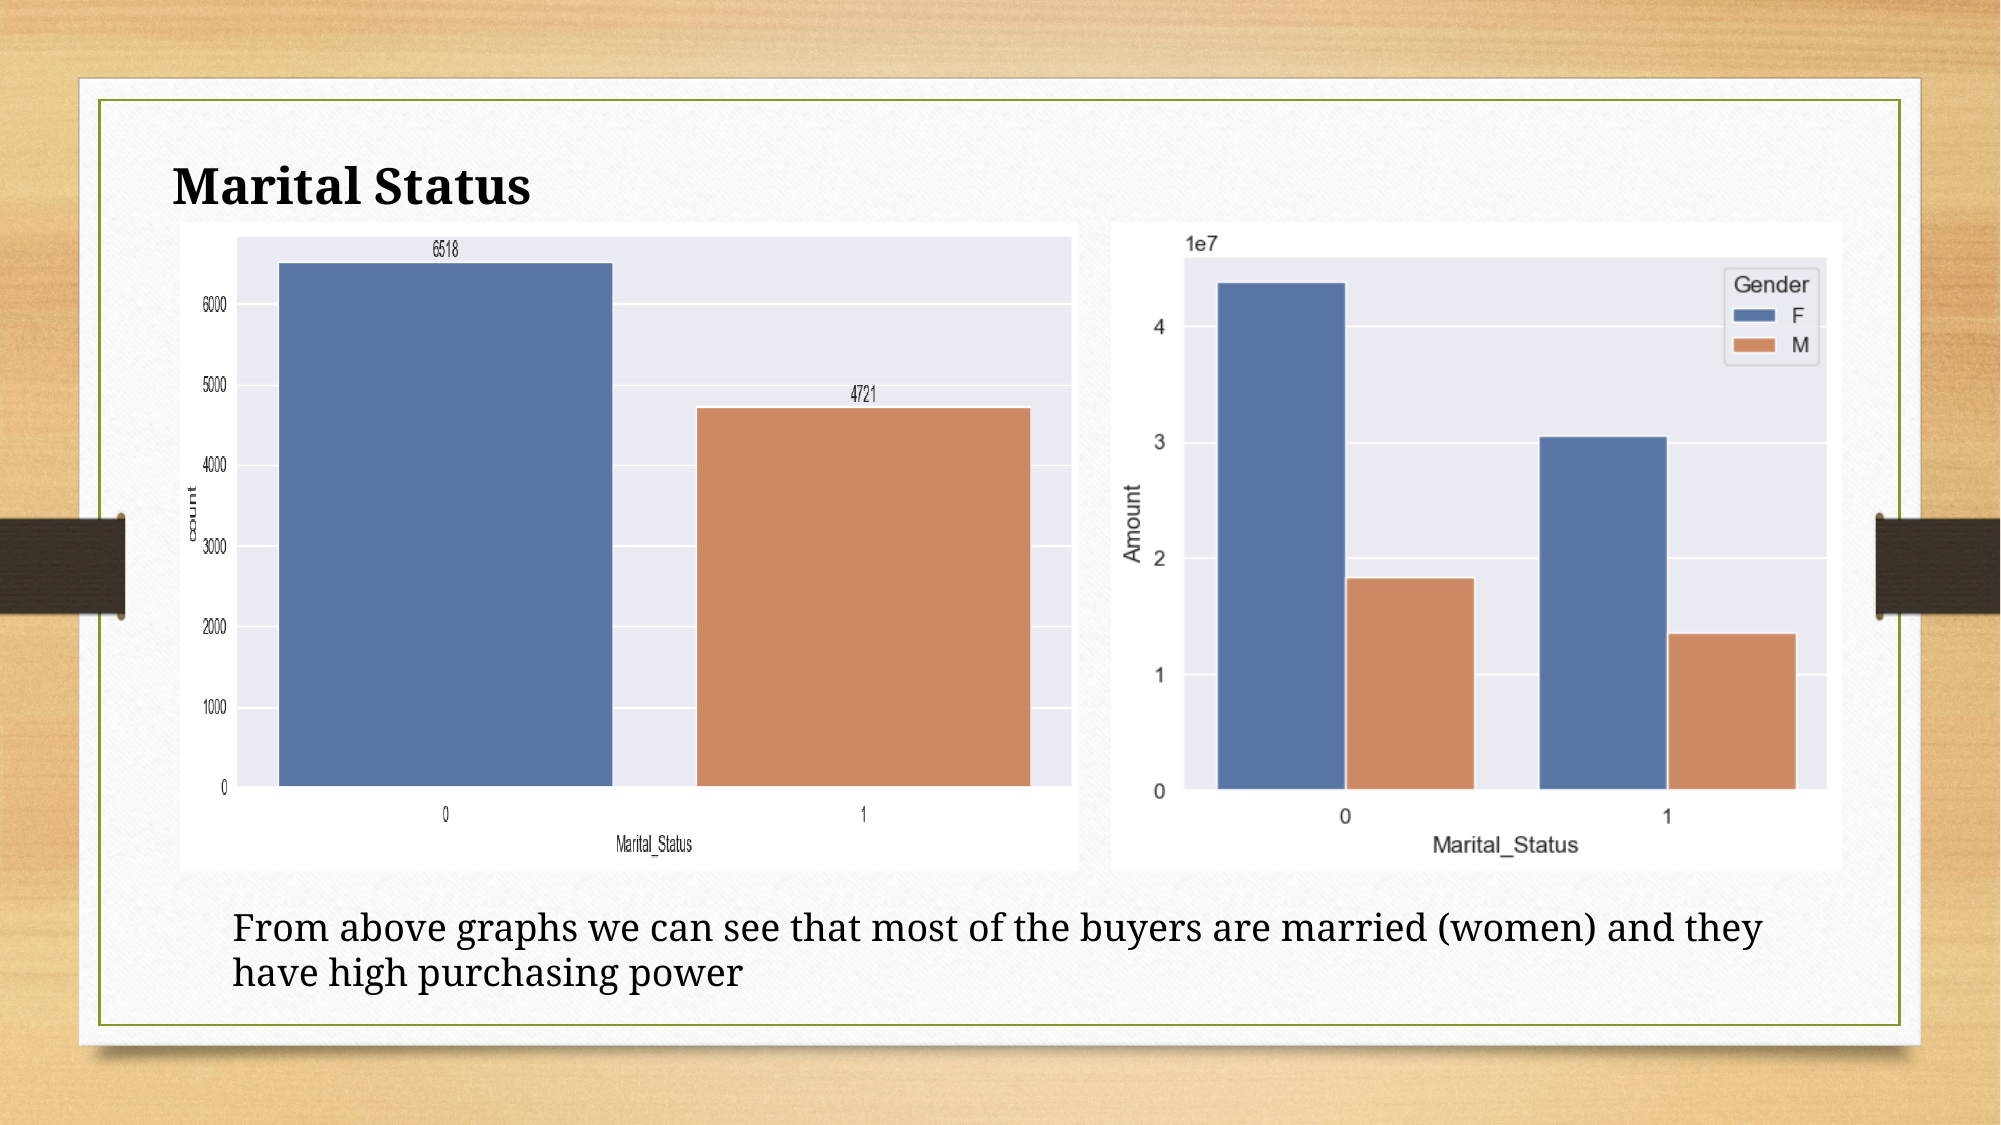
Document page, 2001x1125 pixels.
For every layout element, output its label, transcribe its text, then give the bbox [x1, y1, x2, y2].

text_box Marital Status [158, 147, 1162, 222]
text_box From above graphs we can see that most of the buyers are married (women) and they have high purchasing power [217, 896, 1797, 1002]
picture [0, 0, 2001, 1125]
